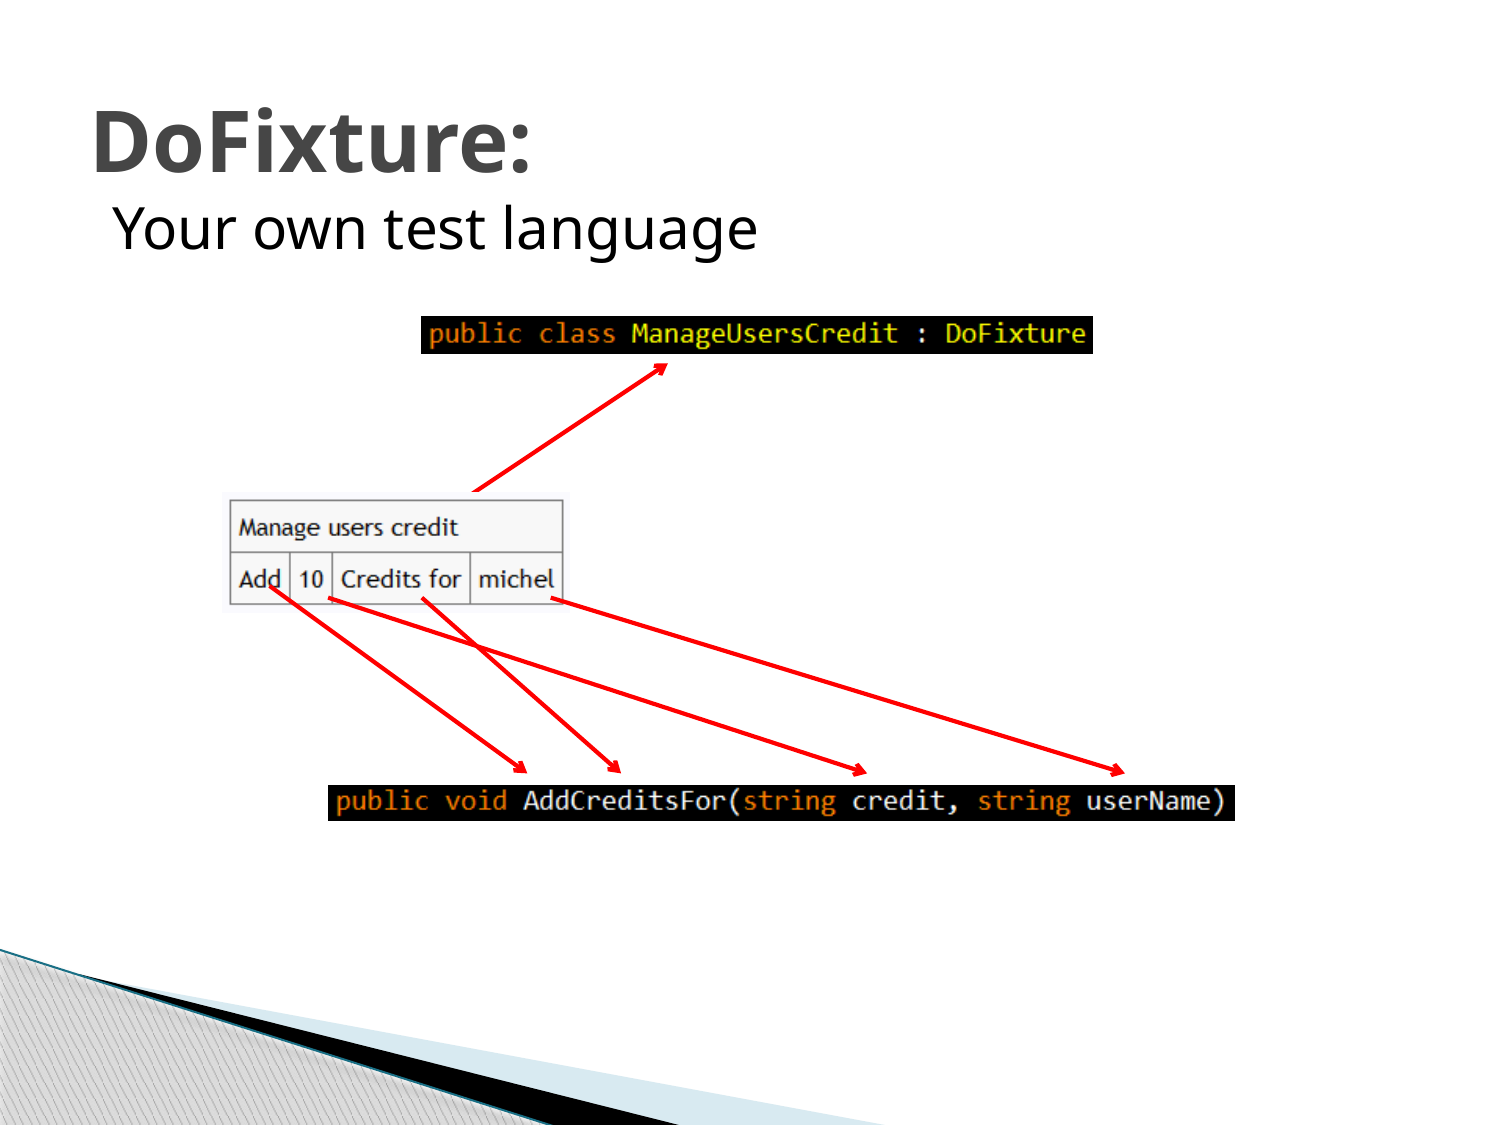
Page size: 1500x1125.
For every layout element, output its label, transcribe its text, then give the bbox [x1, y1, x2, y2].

picture [421, 316, 1093, 355]
title DoFixture: [75, 45, 1425, 233]
picture [222, 491, 570, 613]
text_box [456, 367, 669, 505]
text_box Your own test language [97, 183, 774, 269]
picture [327, 784, 1235, 822]
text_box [269, 585, 528, 774]
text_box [550, 597, 1126, 774]
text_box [327, 597, 550, 774]
